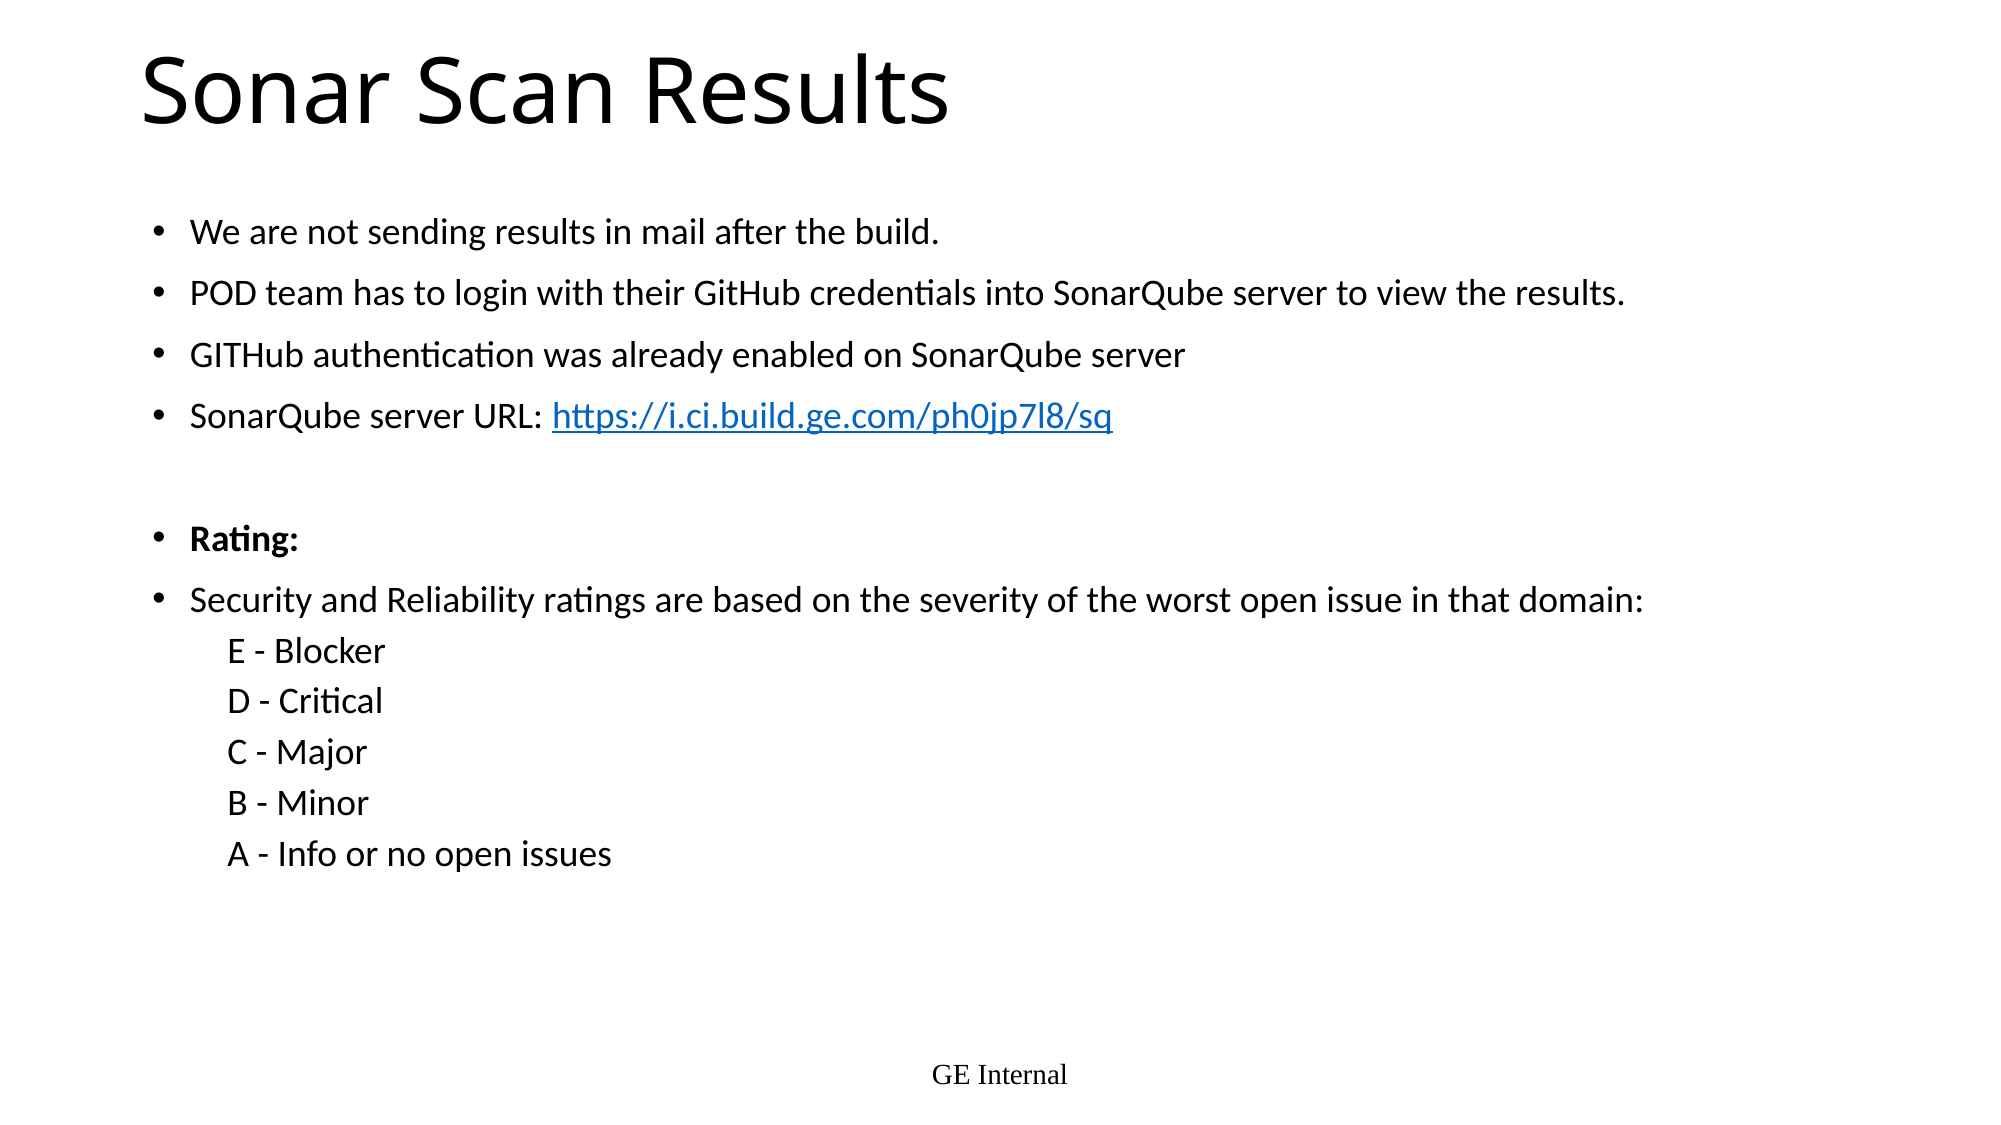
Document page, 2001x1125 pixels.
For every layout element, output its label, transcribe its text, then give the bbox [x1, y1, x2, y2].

footer GE Internal [662, 1042, 1338, 1103]
list We are not sending results in mail after the build. POD team has to login with their GitHub credentials into SonarQube server to view the results. GITHub authentication was already enabled on SonarQube server SonarQube server URL: https://i.ci.build.ge.com/ph0jp7l8/sq Rating: Security and Reliability ratings are based on the severity of the worst open issue in that domain: E - Blocker D - Critical C - Major B - Minor A - Info or no open issues [137, 204, 1863, 1014]
title Sonar Scan Results [125, 33, 1772, 155]
